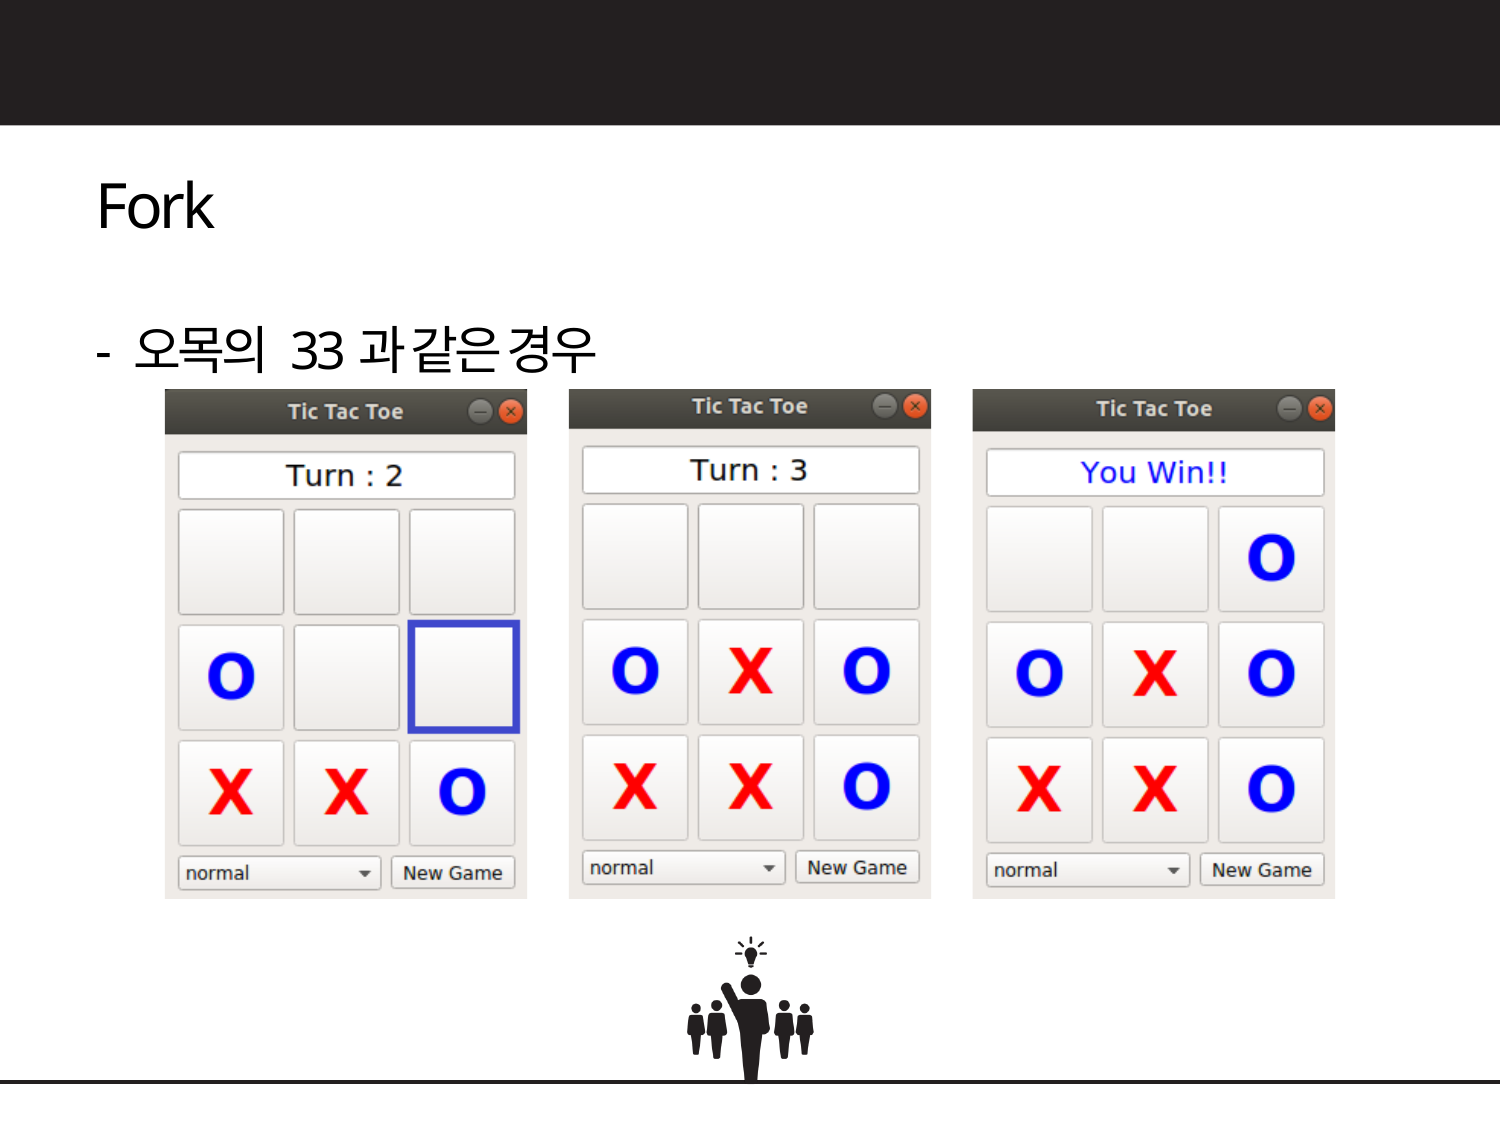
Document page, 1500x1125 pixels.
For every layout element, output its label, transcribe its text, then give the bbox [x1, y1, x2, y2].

text_box Fork 란? [484, 0, 1028, 126]
picture [668, 928, 832, 1092]
text_box - 오목의 33과 같은 경우 [0, 278, 840, 388]
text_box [164, 389, 1336, 900]
text_box [1028, 0, 1500, 126]
text_box [0, 0, 484, 126]
text_box Fork [0, 159, 428, 249]
